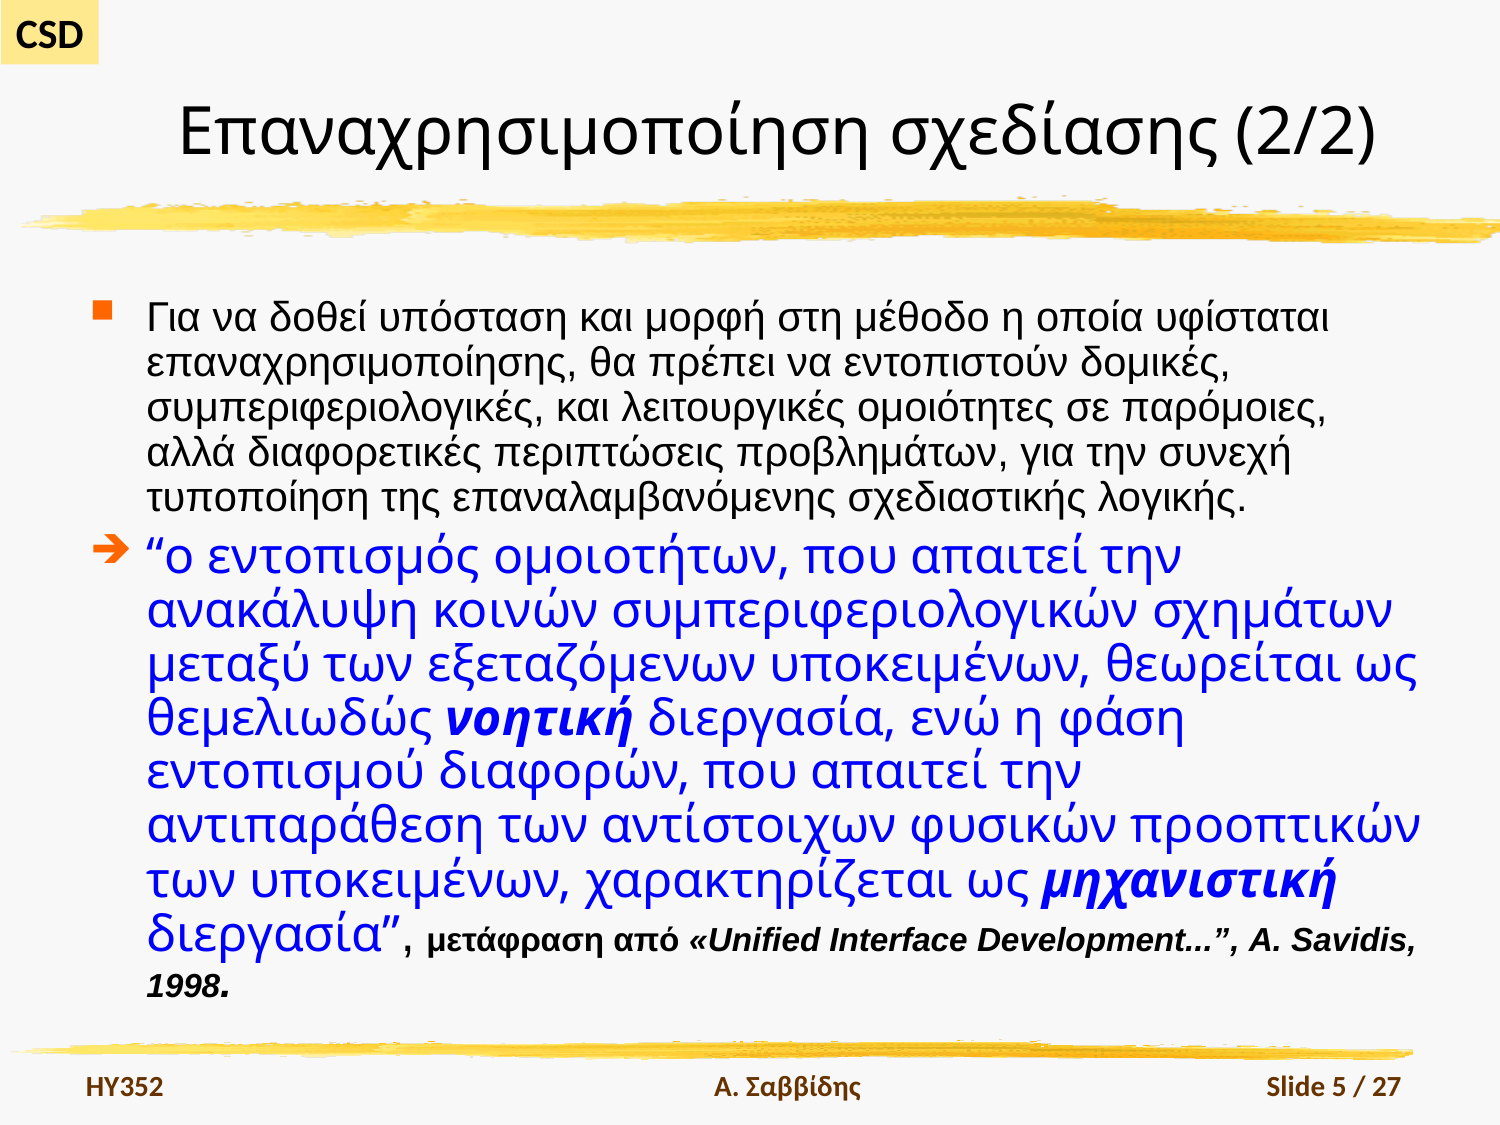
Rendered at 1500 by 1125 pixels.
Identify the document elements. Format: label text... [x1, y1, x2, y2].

picture [11, 1037, 70, 1064]
list Για να δοθεί υπόσταση και μορφή στη μέθοδο η οποία υφίσταται επαναχρησιμοποίησης, θα πρέπει να εντοπιστούν δομικές, συμπεριφεριολογικές, και λειτουργικές ομοιότητες σε παρόμοιες, αλλά διαφορετικές περιπτώσεις προβλημάτων, για την συνεχή τυποποίηση της επαναλαμβανόμενης σχεδιαστικής λογικής. “ο εντοπισμός ομοιοτήτων, που απαιτεί την ανακάλυψη κοινών συμπεριφεριολογικών σχημάτων μεταξύ των εξεταζόμενων υποκειμένων, θεωρείται ως θεμελιωδώς νοητική διεργασία, ενώ η φάση εντοπισμού διαφορών, που απαιτεί την αντιπαράθεση των αντίστοιχων φυσικών προοπτικών των υποκειμένων, χαρακτηρίζεται ως μηχανιστική διεργασία”, μετάφραση από «Unified Interface Development...”, A. Savidis, 1998. [75, 287, 1438, 1013]
title Επαναχρησιμοποίηση σχεδίασης (2/2) [162, 24, 1500, 175]
picture [1025, 1037, 1104, 1064]
picture [21, 190, 1500, 254]
slide_number HY352 [70, 1034, 400, 1110]
slide_number Slide 5 / 27 [1104, 1034, 1417, 1110]
footer Α. Σαββίδης [549, 1034, 1025, 1110]
picture [400, 1037, 549, 1064]
